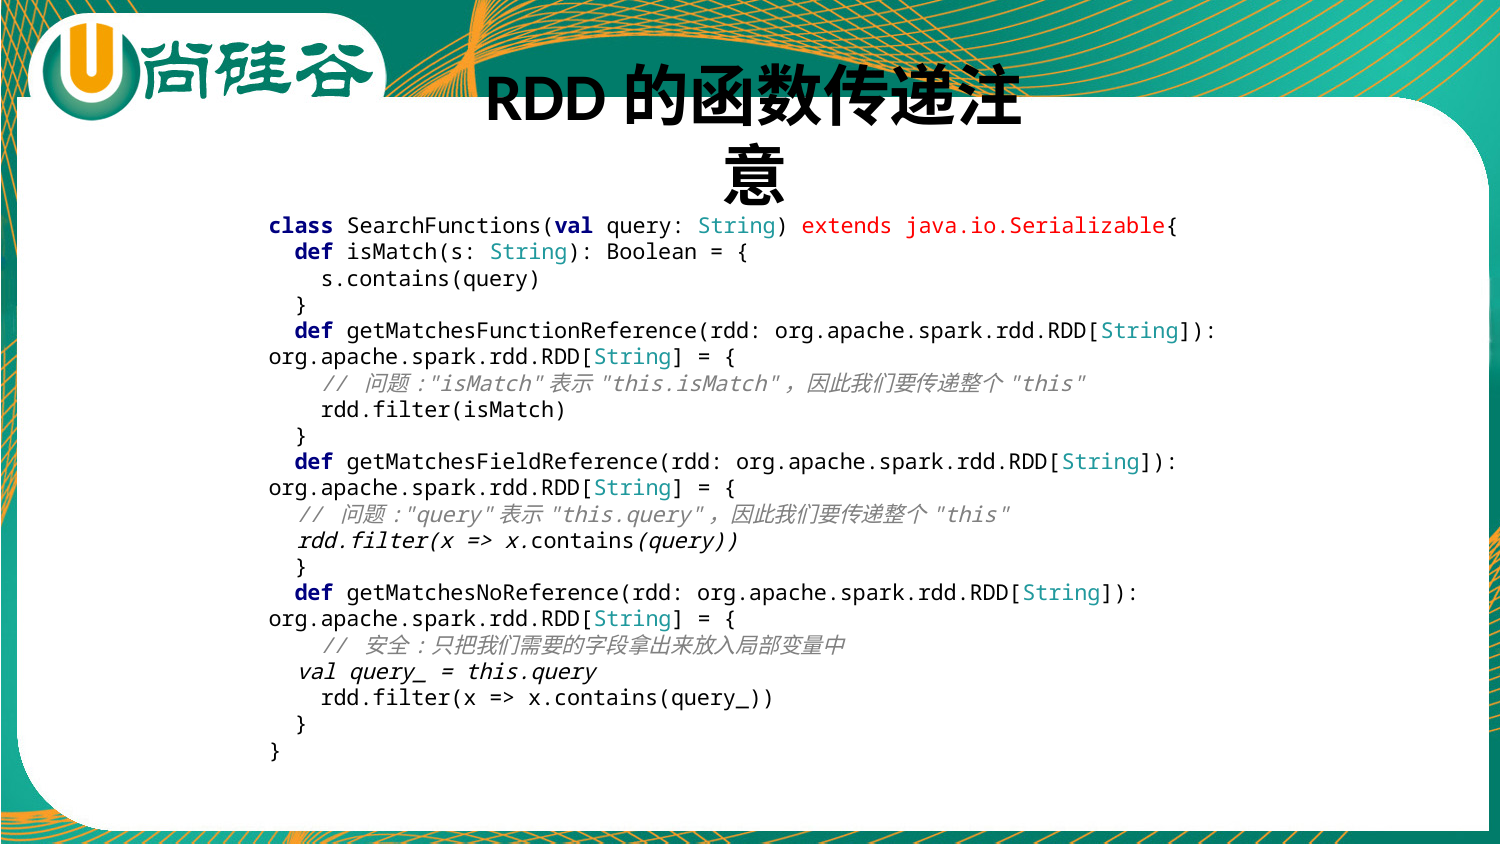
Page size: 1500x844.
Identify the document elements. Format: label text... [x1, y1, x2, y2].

text_box class SearchFunctions(val query: String) extends java.io.Serializable{ def isMatch(s: String): Boolean = { s.contains(query) } def getMatchesFunctionReference(rdd: org.apache.spark.rdd.RDD[String]): org.apache.spark.rdd.RDD[String] = { // 问题:"isMatch"表示"this.isMatch"，因此我们要传递整个"this" rdd.filter(isMatch) } def getMatchesFieldReference(rdd: org.apache.spark.rdd.RDD[String]): org.apache.spark.rdd.RDD[String] = { // 问题:"query"表示"this.query"，因此我们要传递整个"this" rdd.filter(x => x.contains(query)) } def getMatchesNoReference(rdd: org.apache.spark.rdd.RDD[String]): org.apache.spark.rdd.RDD[String] = { // 安全:只把我们需要的字段拿出来放入局部变量中 val query_ = this.query rdd.filter(x => x.contains(query_)) } } [253, 204, 1255, 770]
picture [0, 0, 1500, 844]
title RDD的函数传递注意 [438, 102, 1071, 165]
